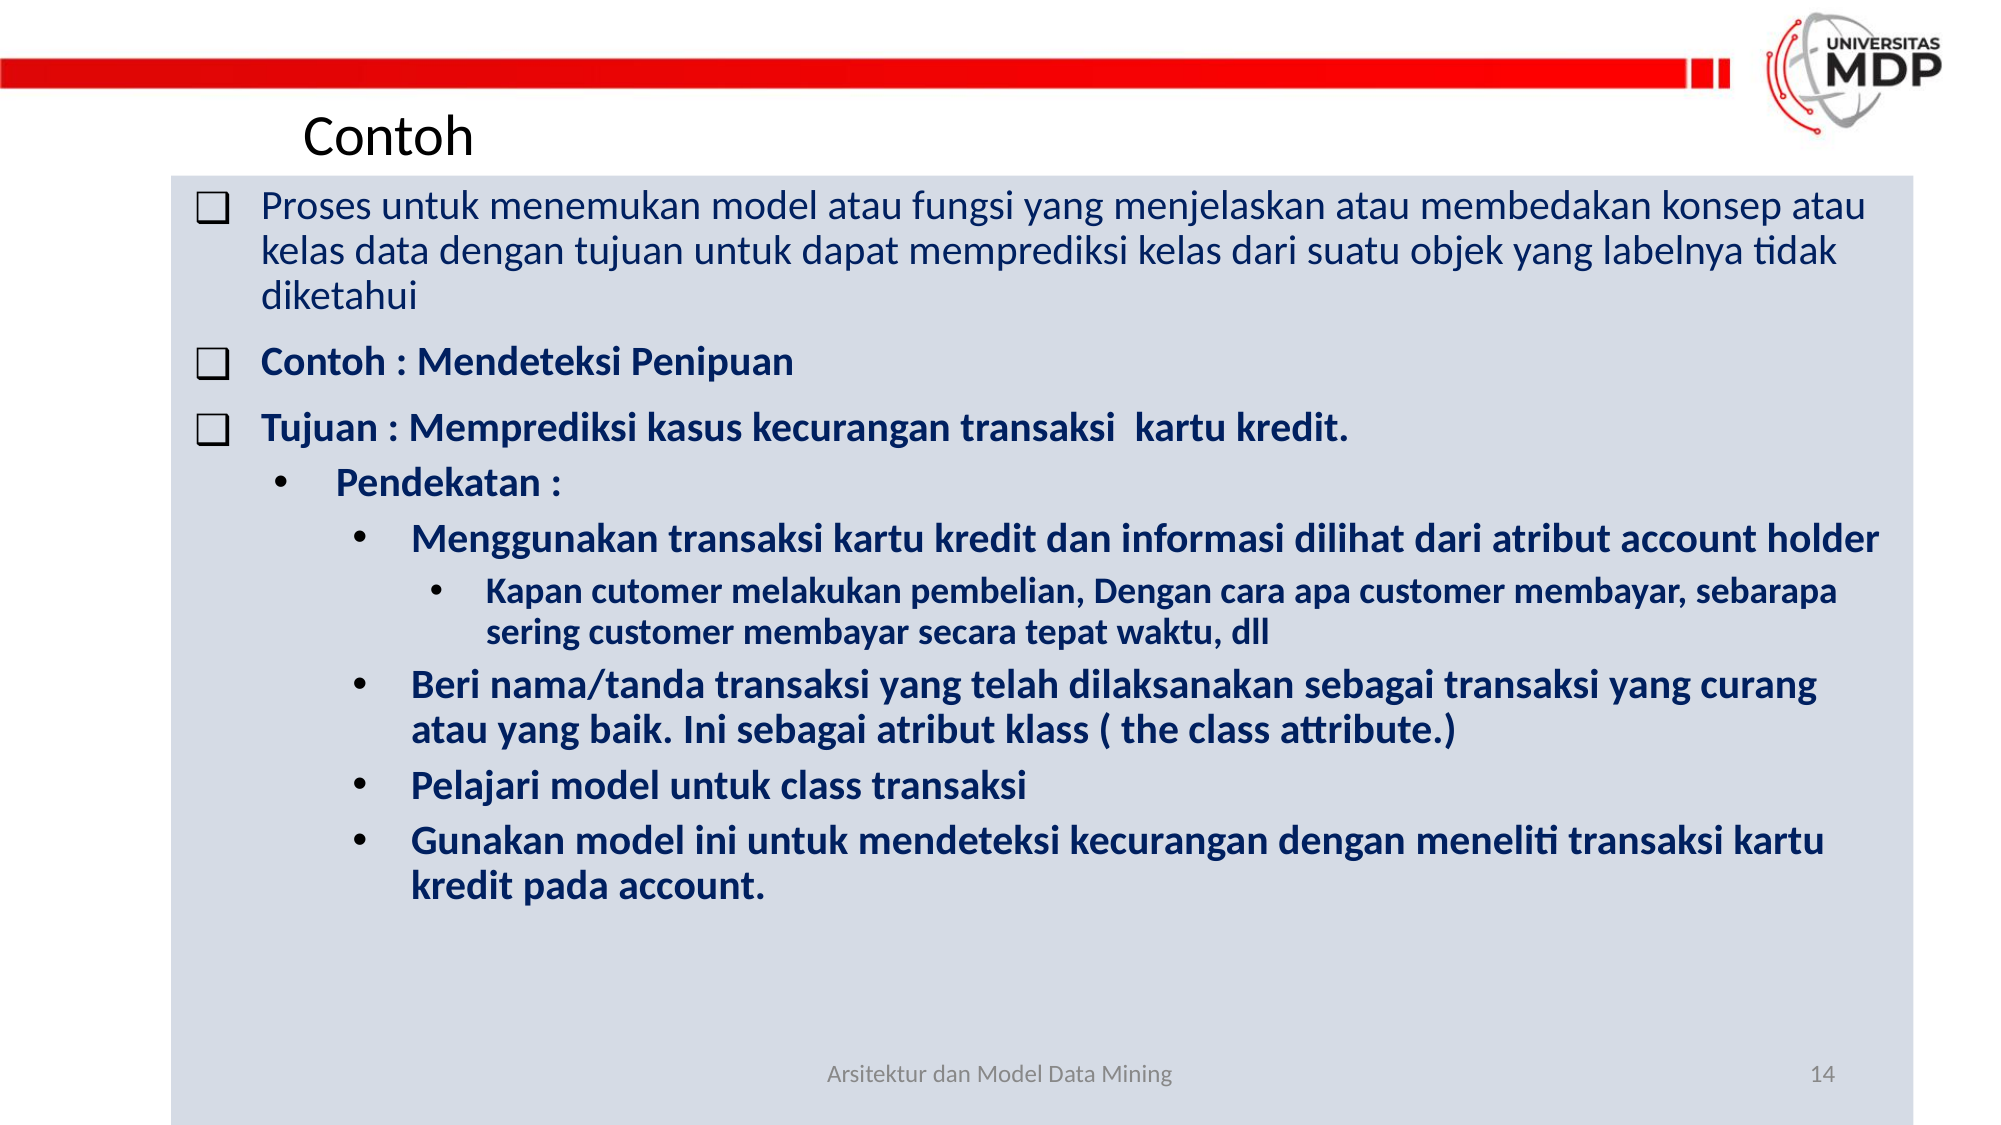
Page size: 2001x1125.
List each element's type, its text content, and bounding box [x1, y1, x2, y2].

footer Arsitektur dan Model Data Mining [700, 1042, 1300, 1103]
picture [0, 0, 2001, 1125]
slide_number ‹#› [1409, 1042, 1851, 1103]
title Contoh [288, 88, 2000, 176]
list Proses untuk menemukan model atau fungsi yang menjelaskan atau membedakan konsep atau kelas data dengan tujuan untuk dapat memprediksi kelas dari suatu objek yang labelnya tidak diketahui Contoh : Mendeteksi Penipuan Tujuan : Memprediksi kasus kecurangan transaksi kartu kredit. Pendekatan : Menggunakan transaksi kartu kredit dan informasi dilihat dari atribut account holder Kapan cutomer melakukan pembelian, Dengan cara apa customer membayar, sebarapa sering customer membayar secara tepat waktu, dll Beri nama/tanda transaksi yang telah dilaksanakan sebagai transaksi yang curang atau yang baik. Ini sebagai atribut klass ( the class attribute.) Pelajari model untuk class transaksi Gunakan model ini untuk mendeteksi kecurangan dengan meneliti transaksi kartu kredit pada account. [171, 175, 1914, 1125]
